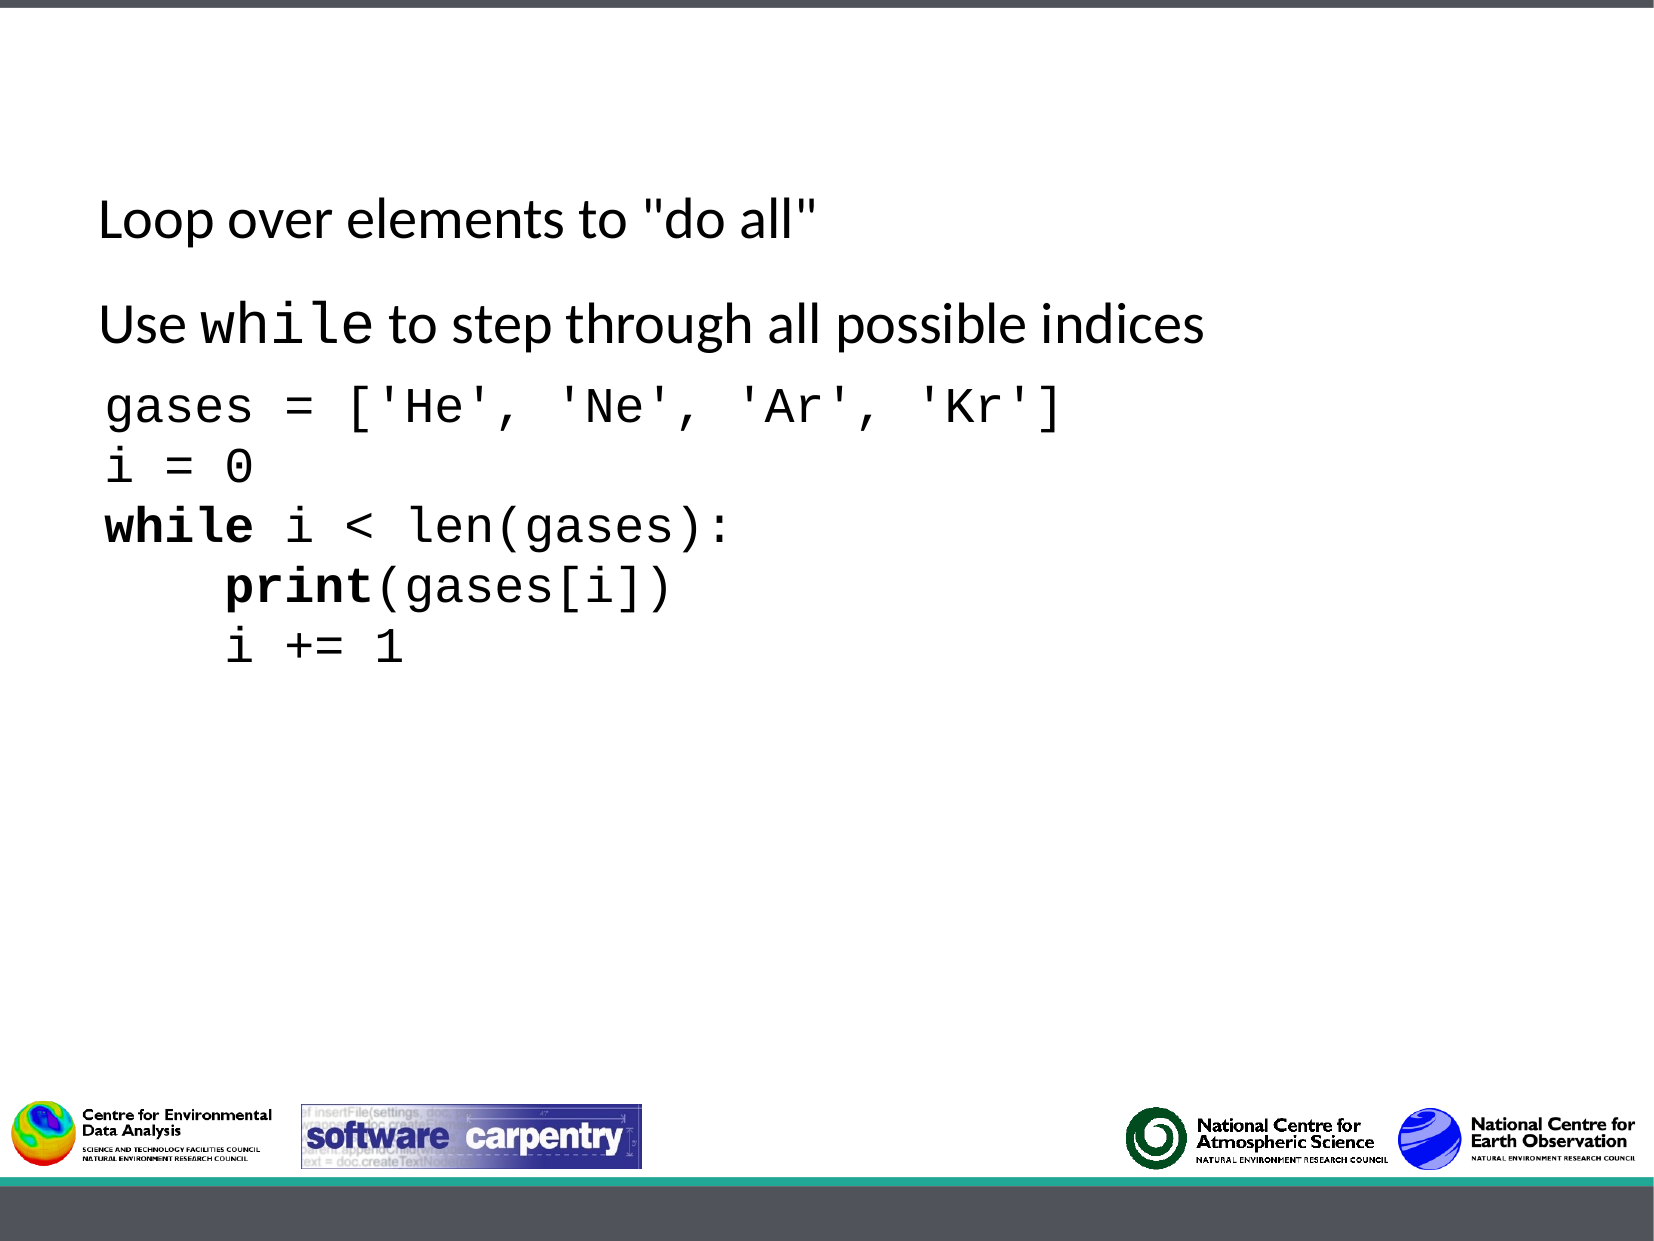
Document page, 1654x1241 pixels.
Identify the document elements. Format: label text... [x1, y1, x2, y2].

picture [0, 0, 1654, 1241]
text_box Loop over elements to "do all" Use while to step through all possible indices [83, 137, 1370, 363]
text_box gases = ['He', 'Ne', 'Ar', 'Kr'] i = 0 while i < len(gases): print(gases[i]) i += 1 [89, 365, 1512, 923]
